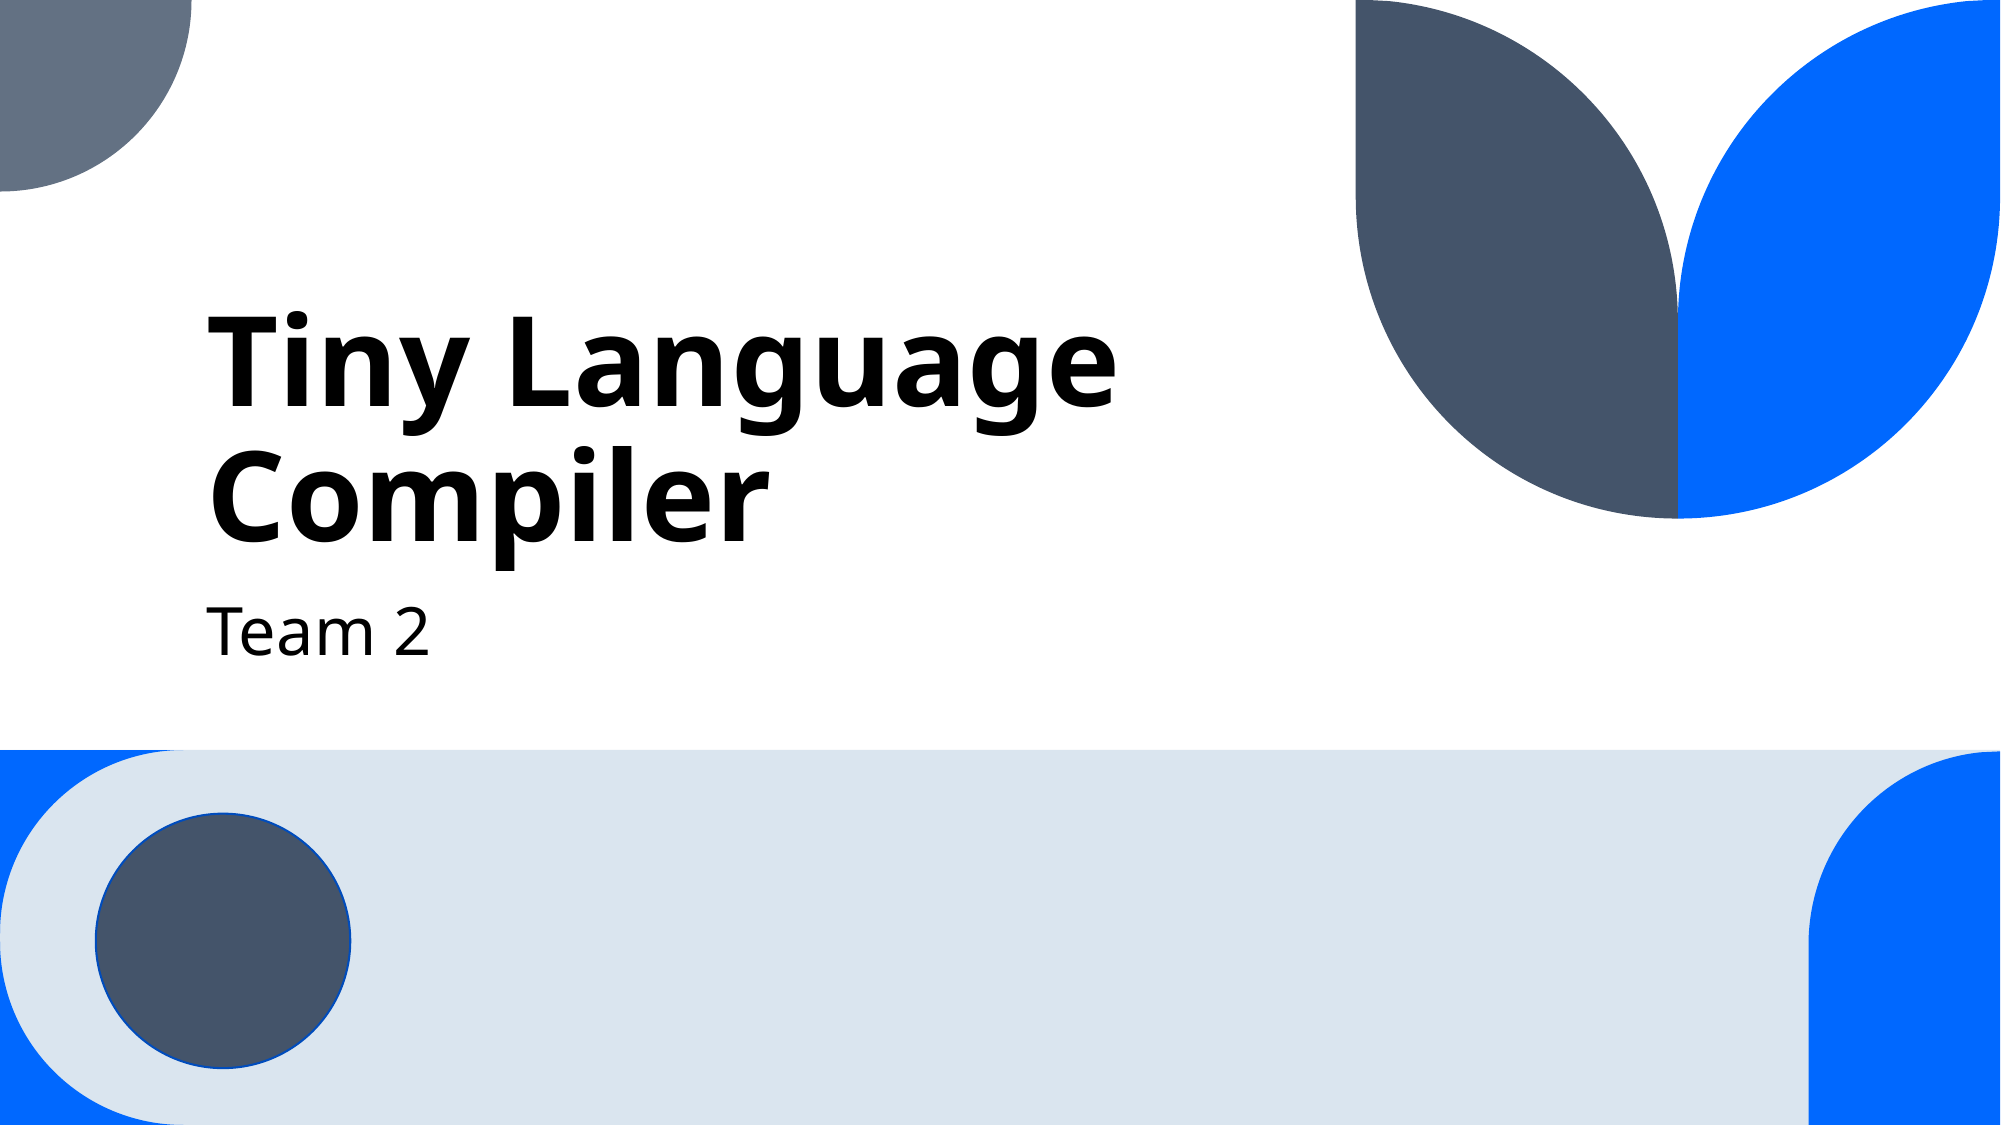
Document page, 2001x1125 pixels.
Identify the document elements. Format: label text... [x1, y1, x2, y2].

subtitle Team 2 [191, 590, 1750, 724]
title Tiny Language Compiler [191, 184, 1356, 576]
